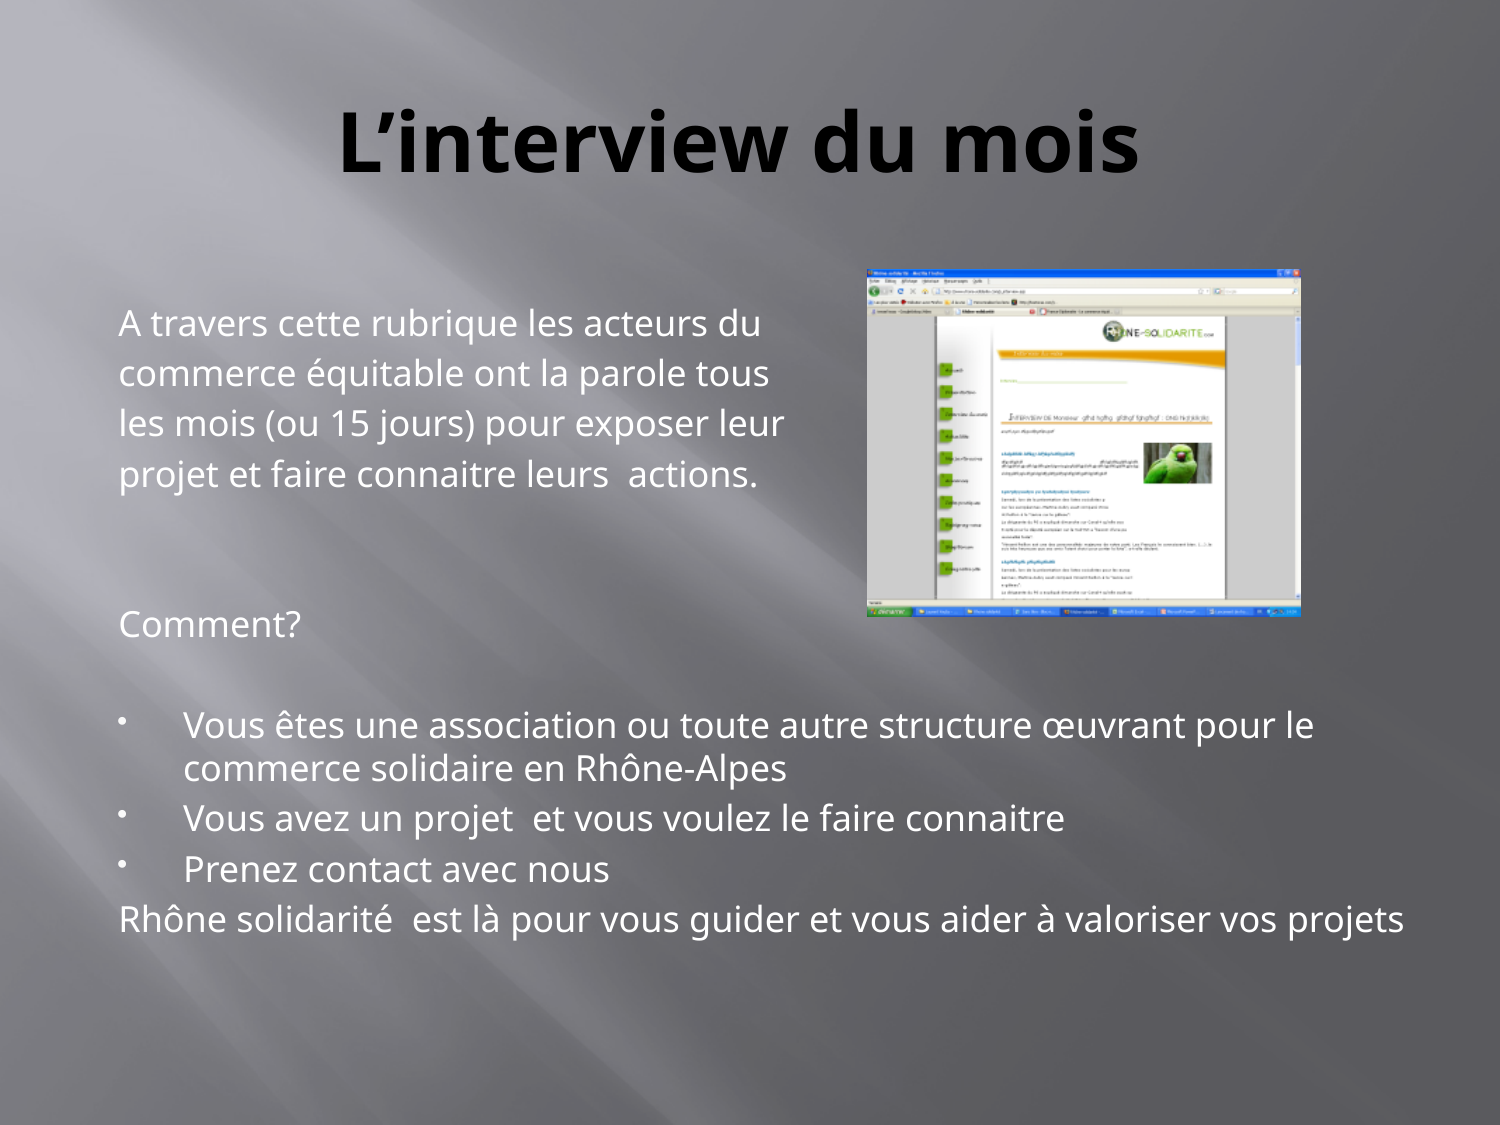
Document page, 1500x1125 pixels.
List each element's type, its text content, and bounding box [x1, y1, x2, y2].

title L’interview du mois [75, 45, 1425, 233]
list A travers cette rubrique les acteurs du commerce équitable ont la parole tous les mois (ou 15 jours) pour exposer leur projet et faire connaitre leurs actions. Comment? Vous êtes une association ou toute autre structure œuvrant pour le commerce solidaire en Rhône-Alpes Vous avez un projet et vous voulez le faire connaitre Prenez contact avec nous Rhône solidarité est là pour vous guider et vous aider à valoriser vos projets [82, 292, 1432, 997]
picture [866, 269, 1301, 617]
